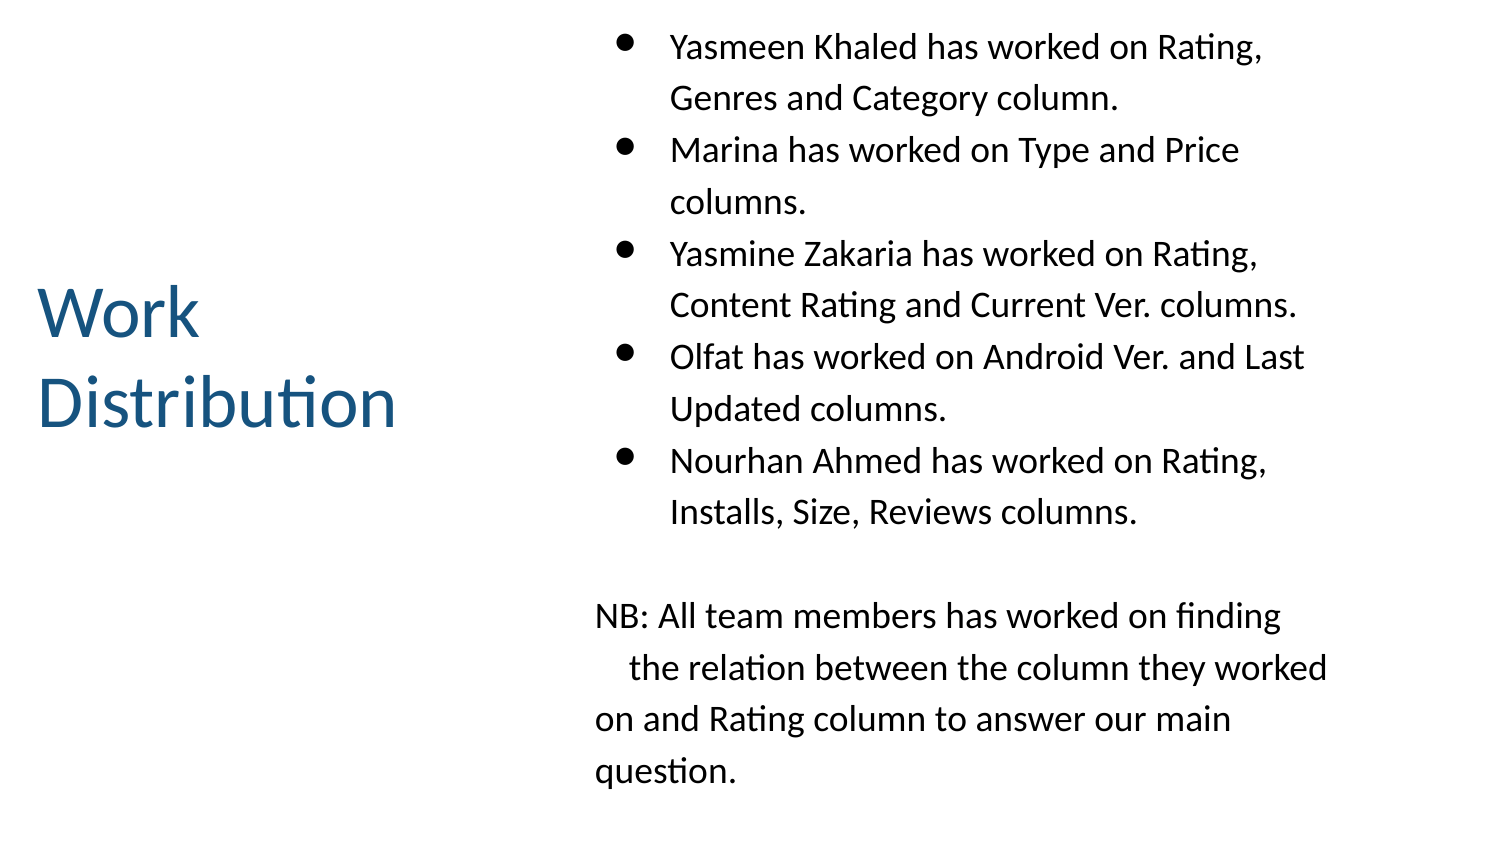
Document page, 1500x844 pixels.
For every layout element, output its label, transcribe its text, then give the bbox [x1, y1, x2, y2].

text_box Yasmeen Khaled has worked on Rating, Genres and Category column.​ Marina has worked on Type and Price columns.​ Yasmine Zakaria has worked on Rating, Content Rating and Current Ver. columns.​ Olfat has worked on Android Ver. and Last Updated columns.​ Nourhan Ahmed has worked on Rating, Installs, Size, Reviews columns.​ NB: All team members has worked on finding the relation between the column they worked on and Rating column to answer our main question.​ [580, 0, 1362, 844]
text_box Work Distribution [22, 247, 541, 564]
